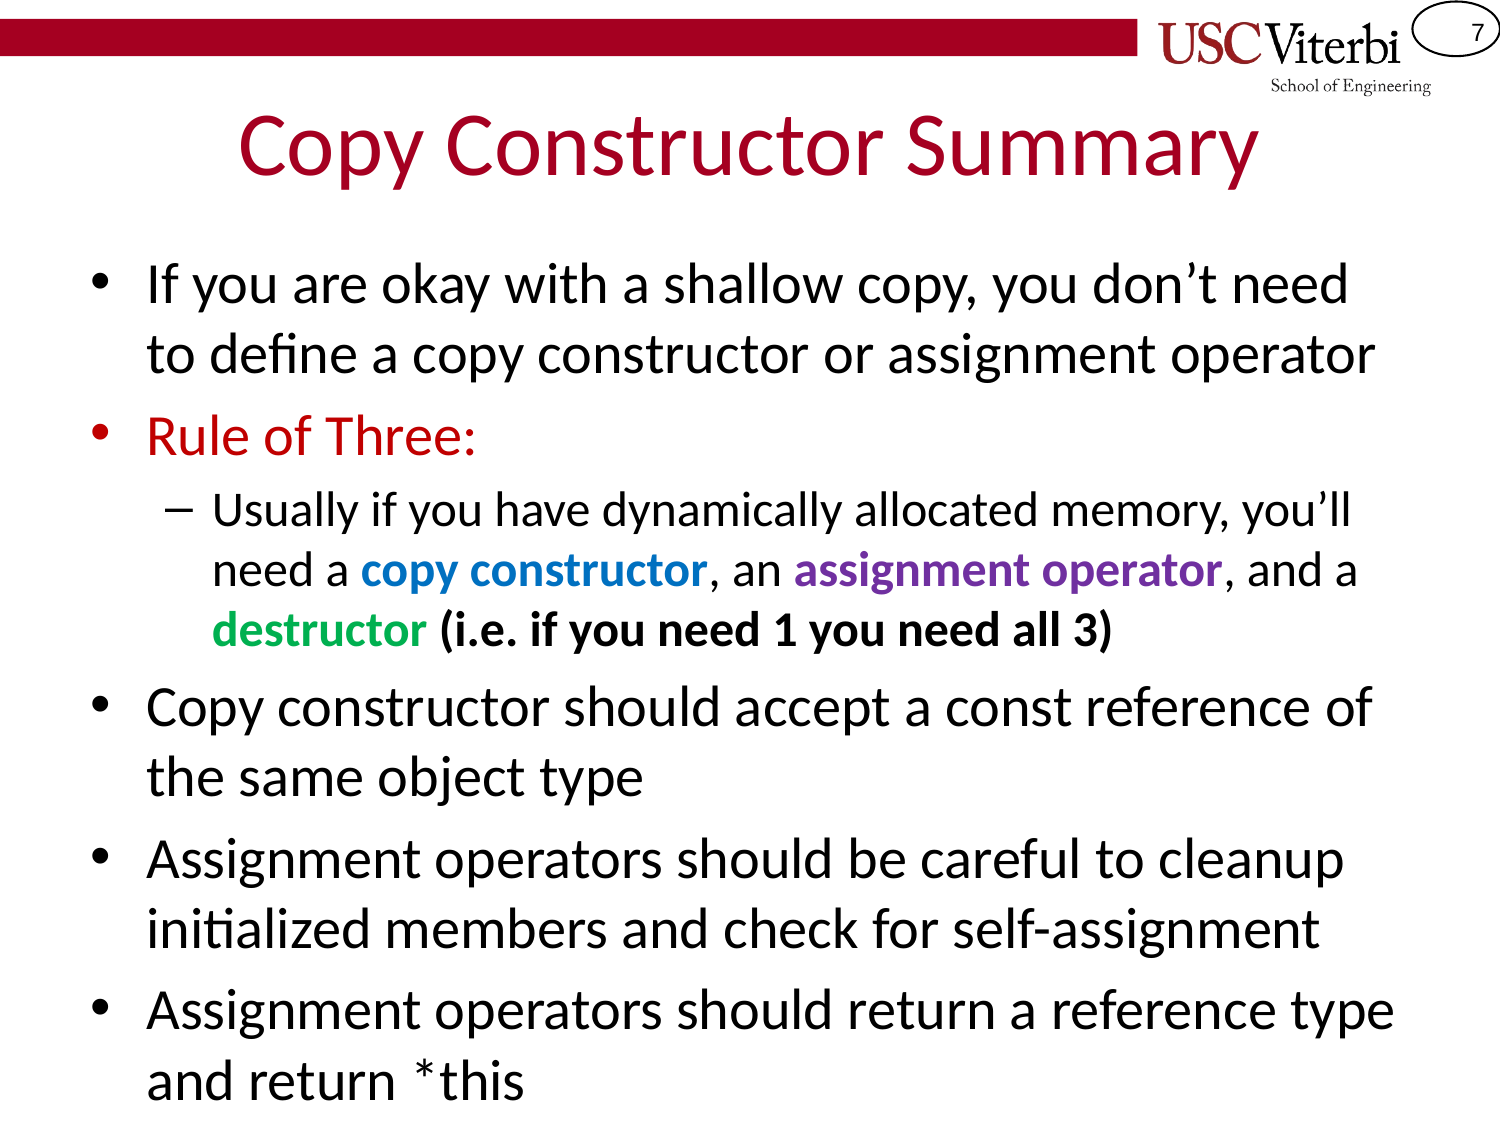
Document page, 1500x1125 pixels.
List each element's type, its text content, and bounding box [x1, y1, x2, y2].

title Copy Constructor Summary [75, 45, 1425, 233]
list If you are okay with a shallow copy, you don’t need to define a copy constructor or assignment operator Rule of Three: Usually if you have dynamically allocated memory, you’ll need a copy constructor, an assignment operator, and a destructor (i.e. if you need 1 you need all 3) Copy constructor should accept a const reference of the same object type Assignment operators should be careful to cleanup initialized members and check for self-assignment Assignment operators should return a reference type and return *this [75, 237, 1425, 1025]
picture [1425, 50, 1463, 119]
picture [1125, 0, 1447, 45]
picture [1414, 3, 1463, 55]
